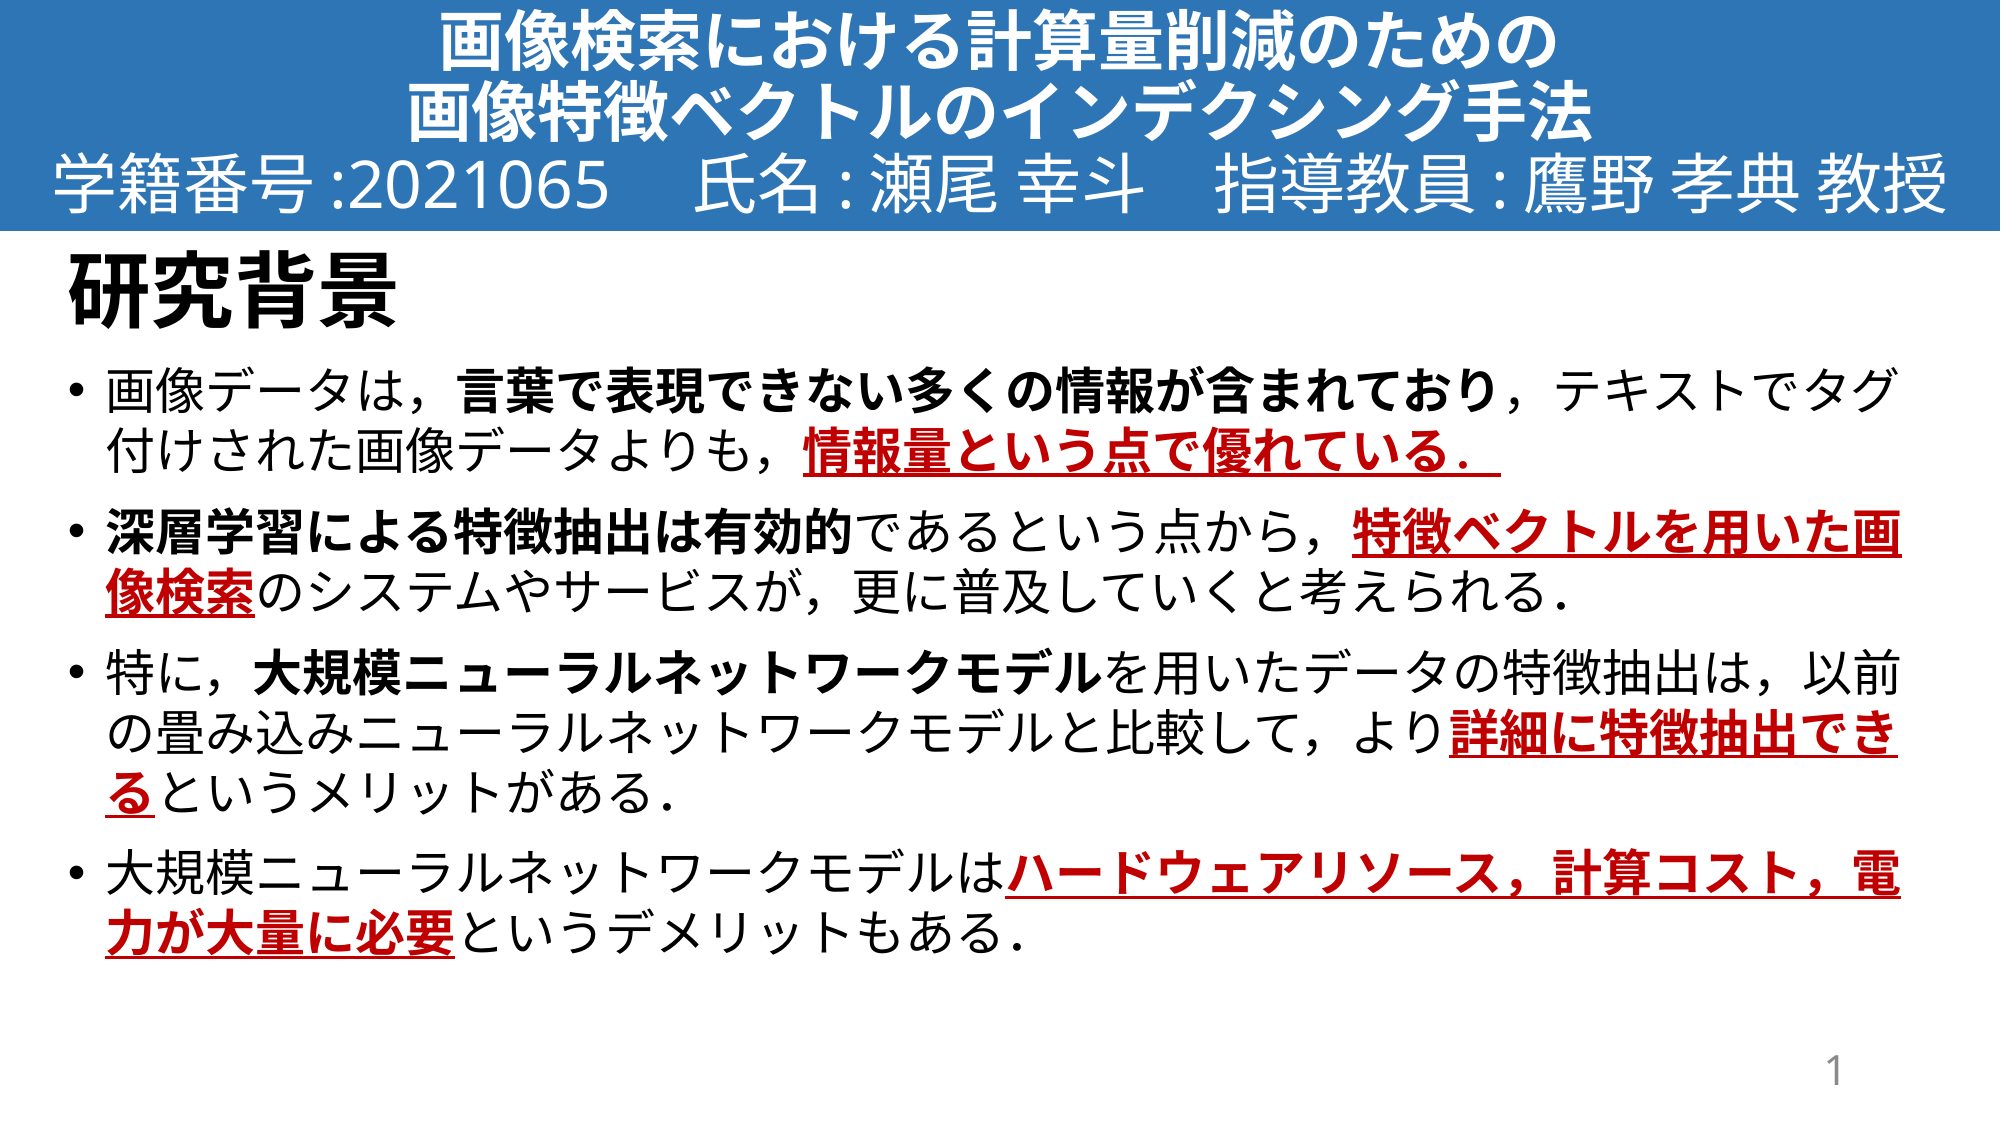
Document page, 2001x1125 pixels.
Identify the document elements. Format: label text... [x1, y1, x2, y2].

slide_number 1 [1412, 1042, 1863, 1103]
title 画像検索における計算量削減のための 画像特徴ベクトルのインデクシング手法 学籍番号:2021065 氏名:瀬尾 幸斗 指導教員:鷹野 孝典 教授 [0, 0, 2000, 231]
list 研究背景 画像データは，言葉で表現できない多くの情報が含まれており，テキストでタグ付けされた画像データよりも，情報量という点で優れている． 深層学習による特徴抽出は有効的であるという点から，特徴ベクトルを用いた画像検索のシステムやサービスが，更に普及していくと考えられる． 特に，大規模ニューラルネットワークモデルを用いたデータの特徴抽出は，以前の畳み込みニューラルネットワークモデルと比較して，より詳細に特徴抽出できるというメリットがある． 大規模ニューラルネットワークモデルはハードウェアリソース，計算コスト，電力が大量に必要というデメリットもある． [52, 231, 1939, 1079]
